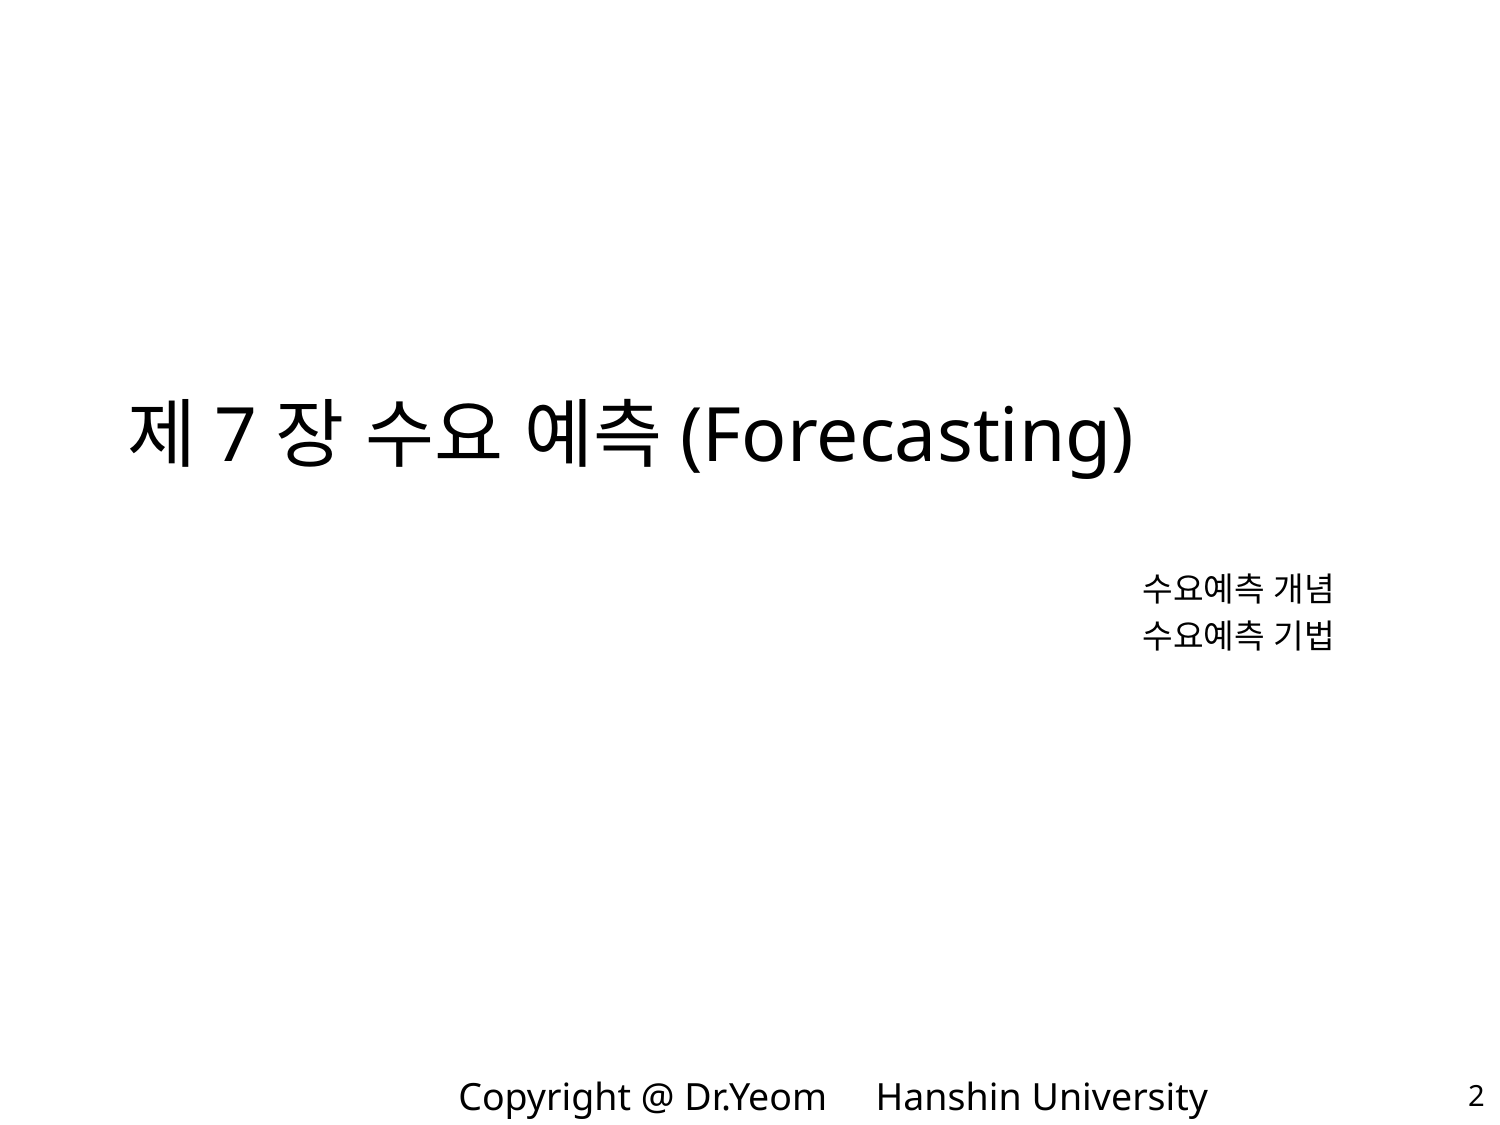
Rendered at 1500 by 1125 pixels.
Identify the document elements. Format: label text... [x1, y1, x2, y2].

title 제7장 수요 예측(Forecasting) [112, 349, 1350, 484]
subtitle 수요예측 개념 수요예측 기법 [559, 560, 1351, 891]
slide_number 2 [1340, 1075, 1500, 1125]
